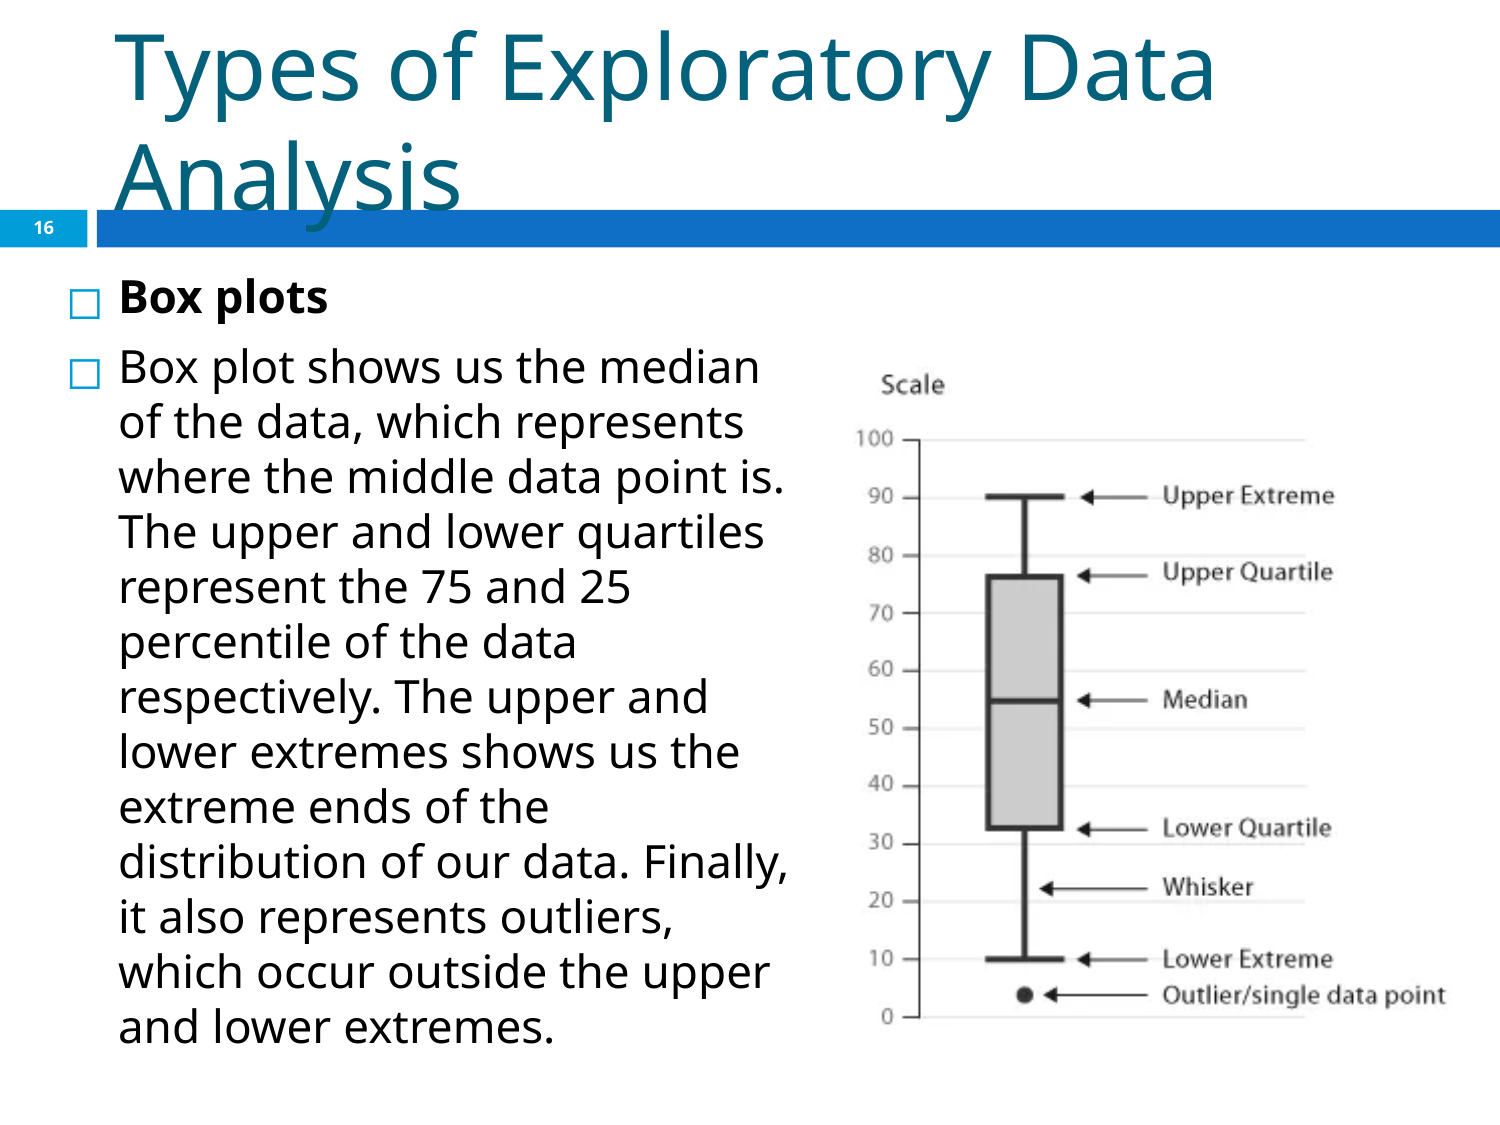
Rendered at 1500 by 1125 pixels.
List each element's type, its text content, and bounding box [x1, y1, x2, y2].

list Box plots Box plot shows us the median of the data, which represents where the middle data point is. The upper and lower quartiles represent the 75 and 25 percentile of the data respectively. The upper and lower extremes shows us the extreme ends of the distribution of our data. Finally, it also represents outliers, which occur outside the upper and lower extremes. [50, 260, 813, 1076]
title Types of Exploratory Data Analysis [99, 37, 1438, 200]
slide_number ‹#› [0, 208, 88, 249]
picture [790, 335, 1495, 1074]
